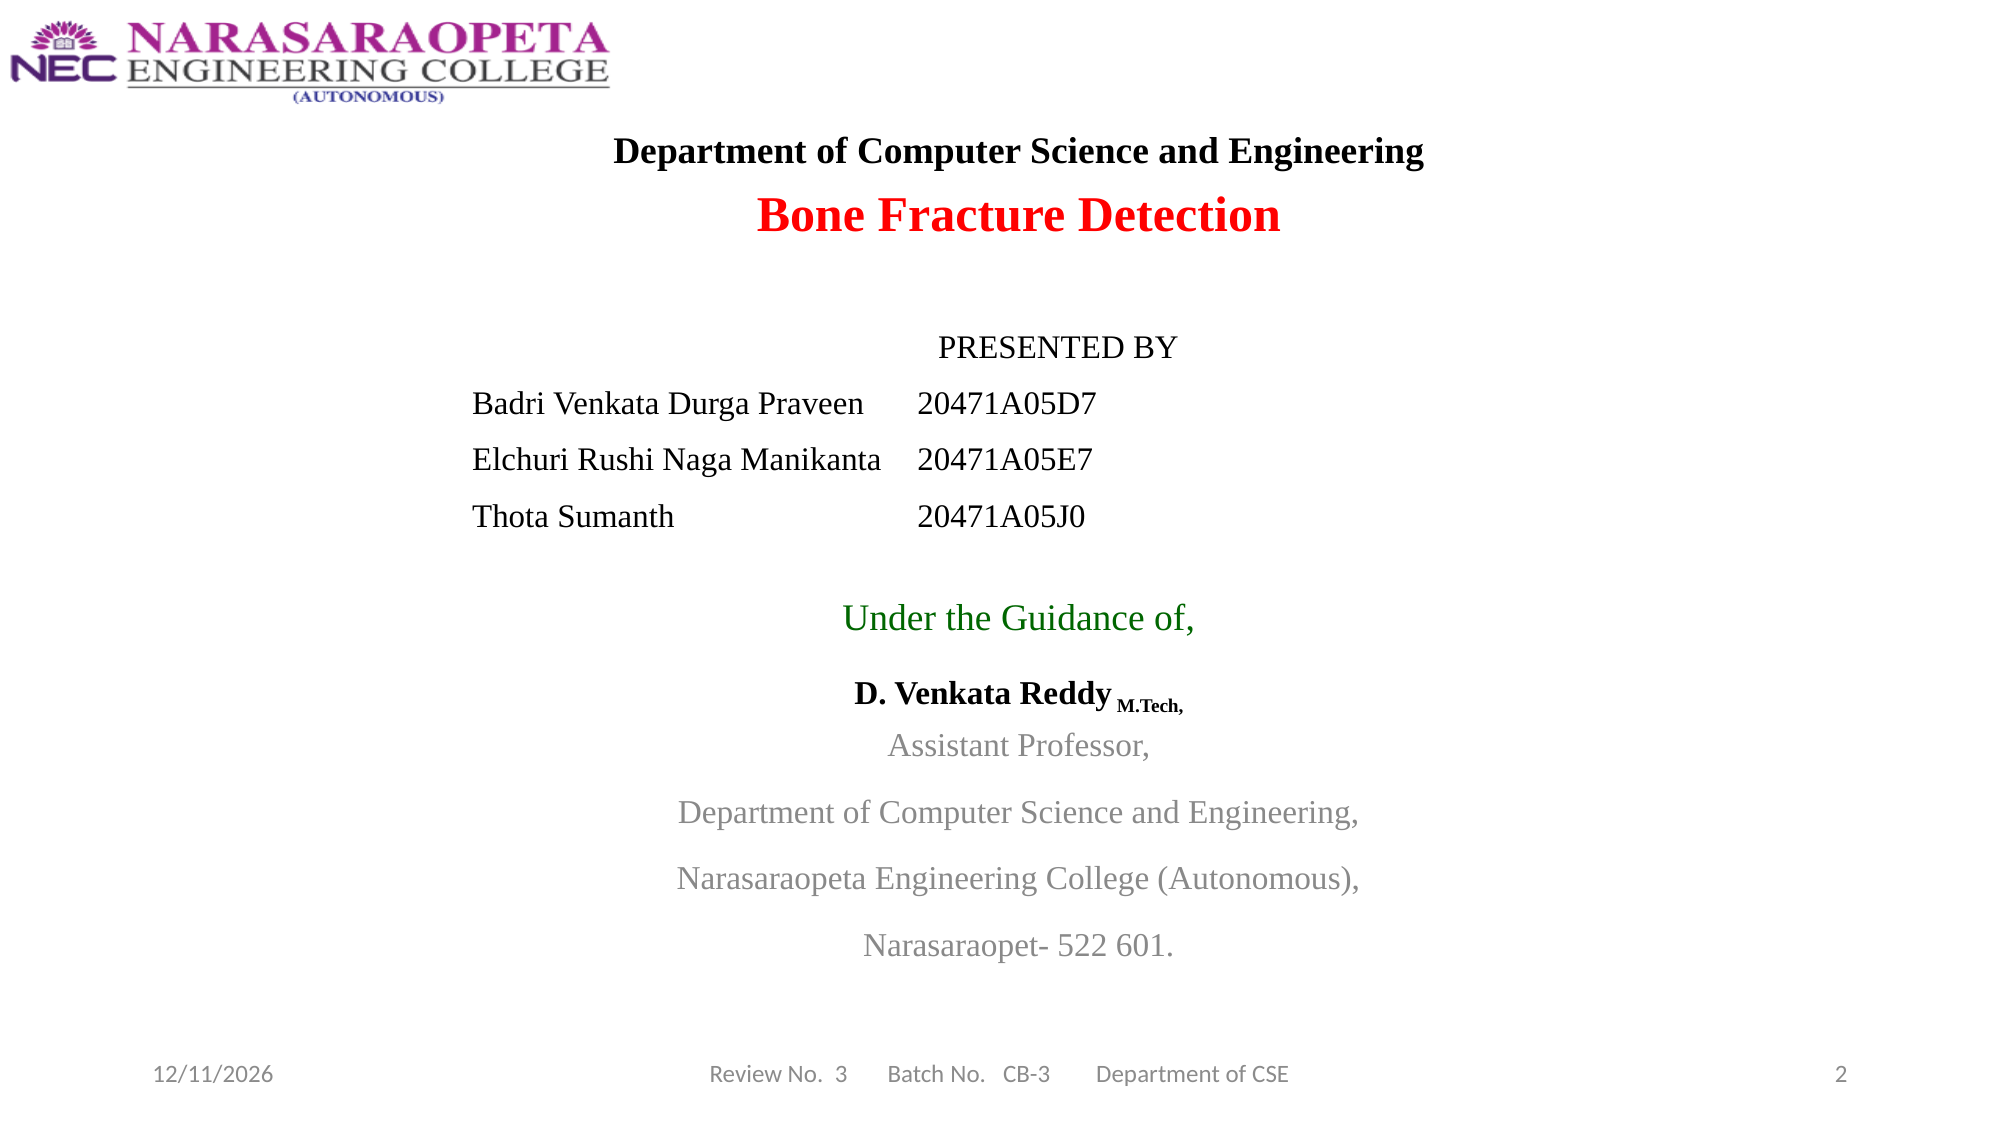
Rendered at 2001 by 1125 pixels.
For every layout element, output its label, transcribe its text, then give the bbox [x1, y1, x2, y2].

subtitle PRESENTED BY Badri Venkata Durga Praveen 20471A05D7 Elchuri Rushi Naga Manikanta 20471A05E7 Thota Sumanth 20471A05J0 [308, 322, 1809, 543]
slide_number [137, 1042, 588, 1103]
slide_number 2 [1412, 1042, 1863, 1103]
text_box Department of Computer Science and Engineering Bone Fracture Detection [286, 114, 1752, 179]
picture [0, 14, 618, 110]
footer Review No. 3 Batch No. CB-3 Department of CSE [662, 1042, 1338, 1103]
text_box Under the Guidance of, D. Venkata Reddy M.Tech, Assistant Professor, Department of Computer Science and Engineering, Narasaraopeta Engineering College (Autonomous), Narasaraopet- 522 601. [456, 585, 1582, 962]
